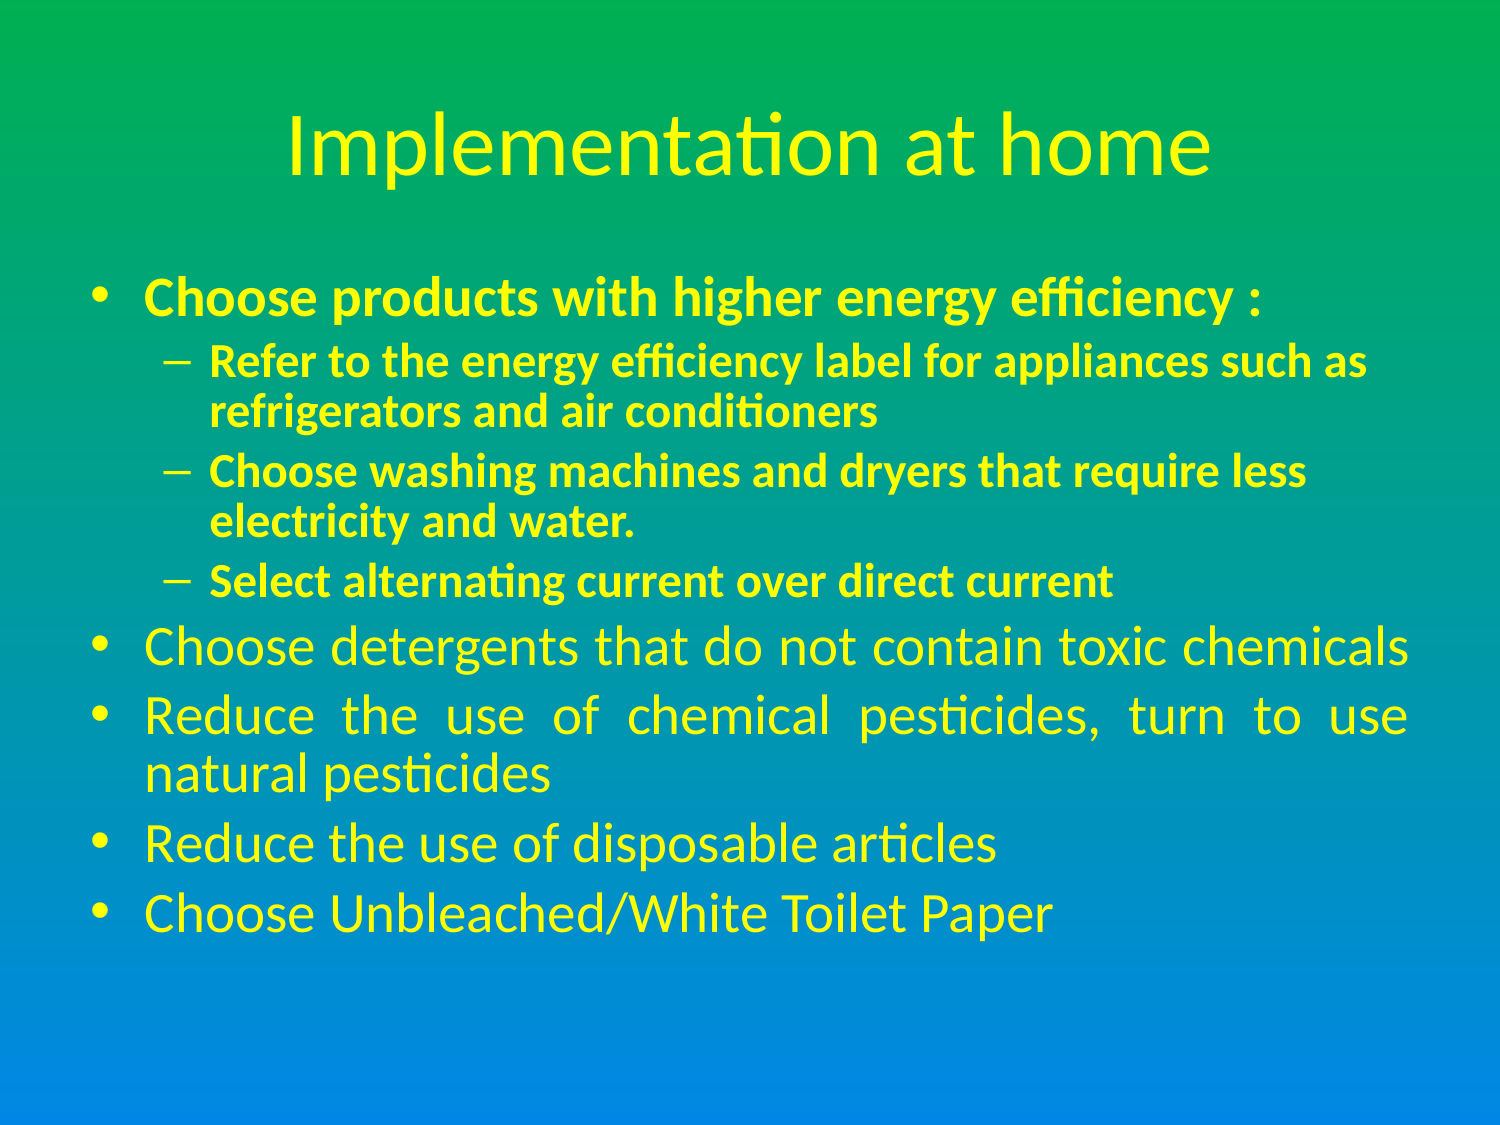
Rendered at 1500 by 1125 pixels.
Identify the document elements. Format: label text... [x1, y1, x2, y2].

list Choose products with higher energy efficiency : Refer to the energy efficiency label for appliances such as refrigerators and air conditioners Choose washing machines and dryers that require less electricity and water. Select alternating current over direct current Choose detergents that do not contain toxic chemicals Reduce the use of chemical pesticides, turn to use natural pesticides Reduce the use of disposable articles Choose Unbleached/White Toilet Paper [75, 262, 1425, 1005]
title Implementation at home [75, 45, 1425, 233]
